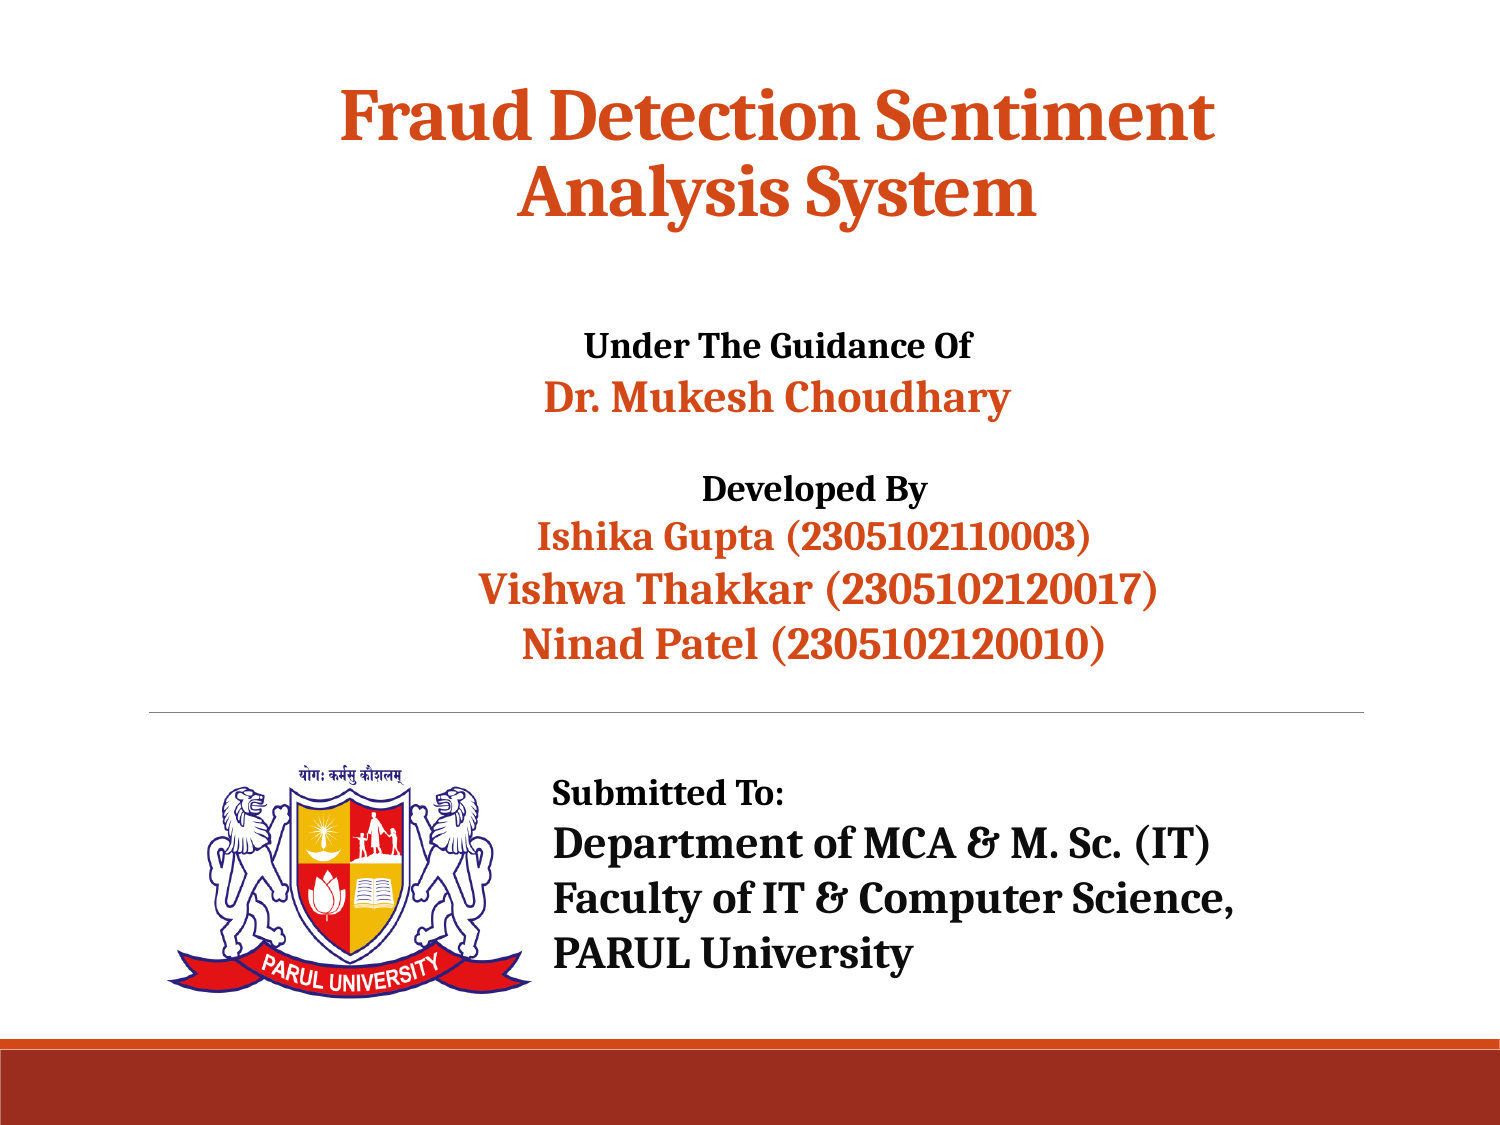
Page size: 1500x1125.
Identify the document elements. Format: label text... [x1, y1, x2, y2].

title Fraud Detection Sentiment Analysis System [315, 110, 1240, 240]
text_box Developed By Ishika Gupta (2305102110003) Vishwa Thakkar (2305102120017) Ninad Patel (2305102120010) [88, 456, 1467, 727]
picture [146, 746, 549, 1007]
text_box Under The Guidance Of Dr. Mukesh Choudhary [507, 313, 1048, 429]
text_box Submitted To: Department of MCA & M. Sc. (IT) Faculty of IT & Computer Science, PARUL University [552, 760, 1293, 986]
